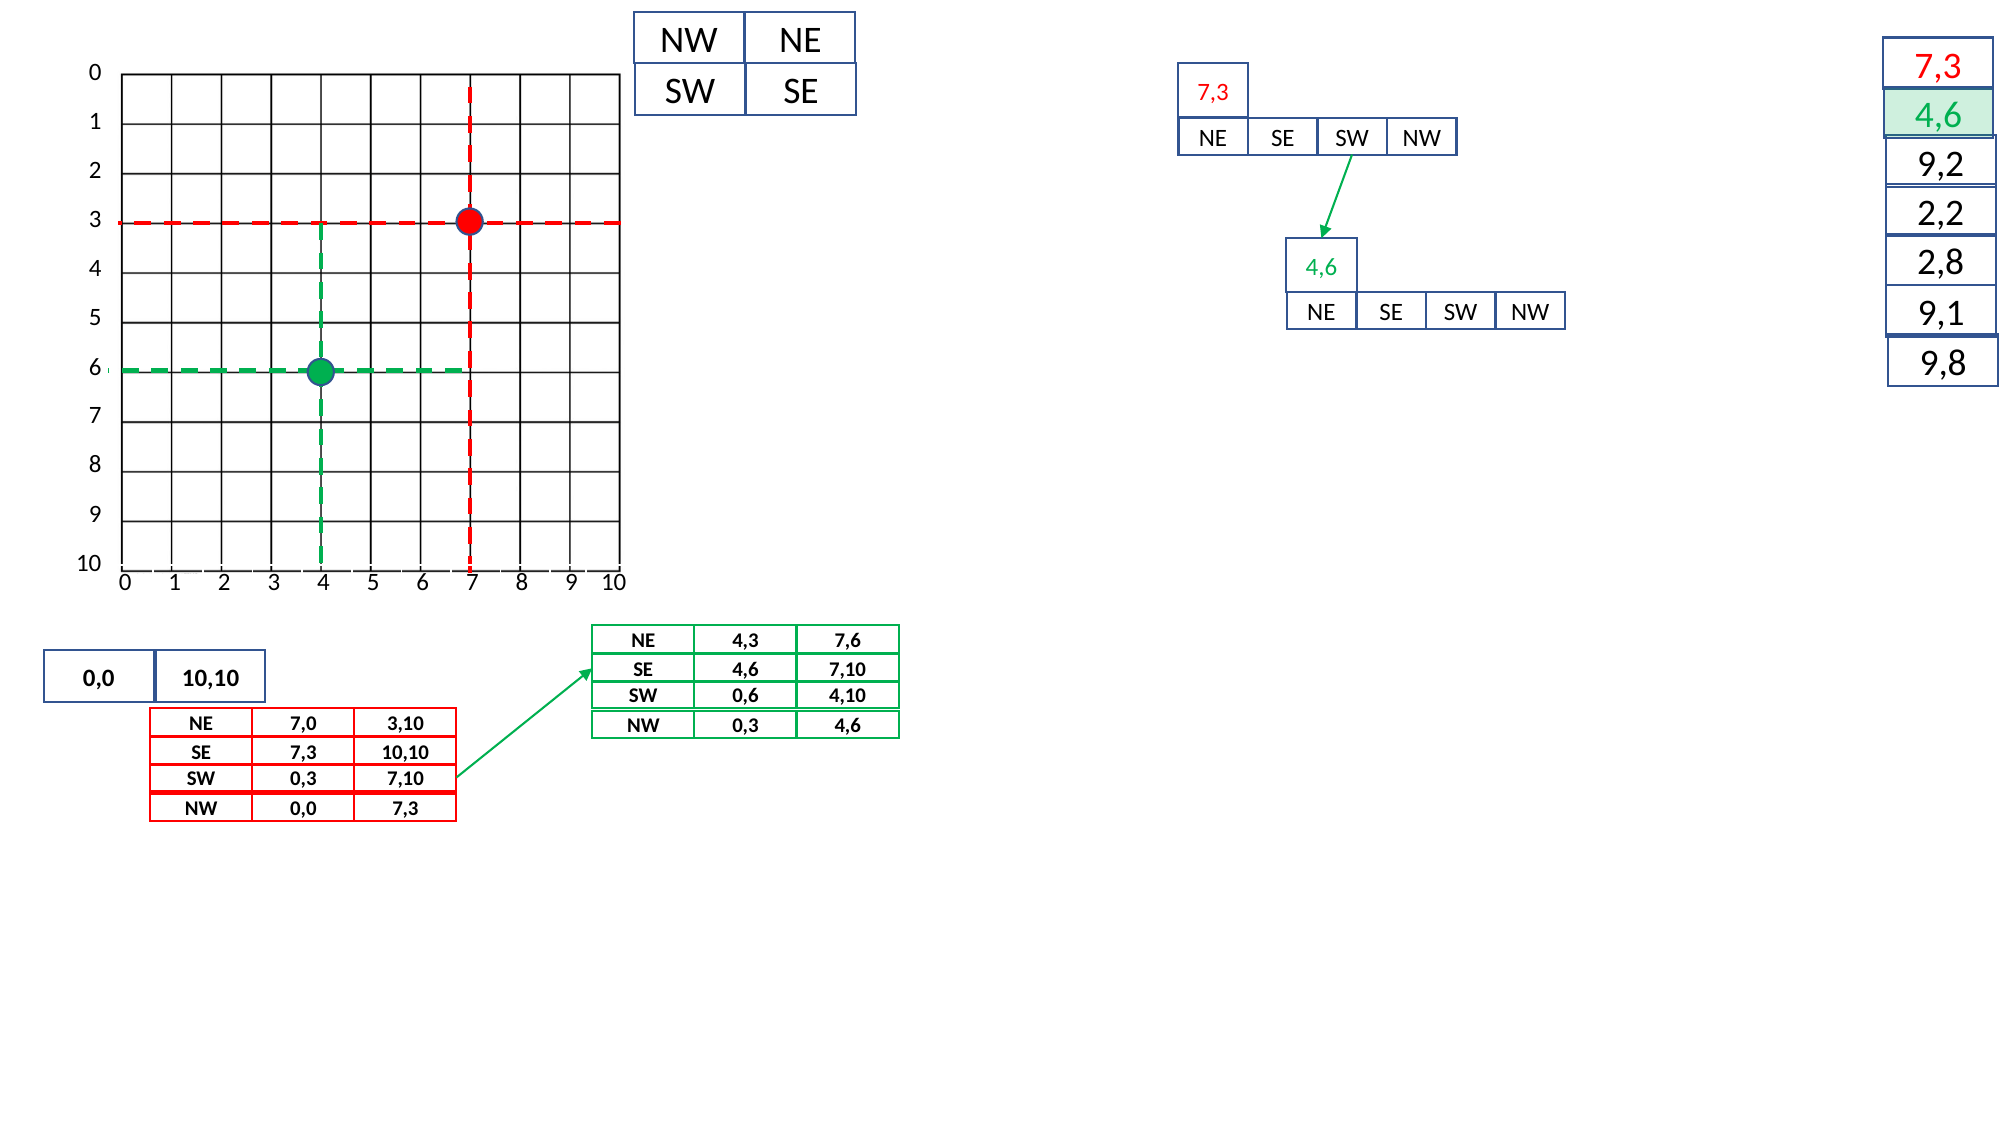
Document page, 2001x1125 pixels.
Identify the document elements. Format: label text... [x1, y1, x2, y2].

table_cell 4 [50, 252, 116, 299]
table_header 10 [587, 566, 650, 623]
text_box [149, 737, 456, 763]
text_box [592, 625, 899, 654]
picture [117, 63, 639, 574]
picture [117, 224, 321, 370]
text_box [456, 668, 593, 778]
table_cell 8 [50, 448, 116, 495]
table_cell 1 [50, 106, 116, 152]
table_cell 3 [50, 203, 116, 250]
table_cell 10 [50, 546, 116, 593]
table_header 0 [50, 55, 116, 101]
text_box 4,6 [1285, 237, 1358, 293]
picture [117, 224, 469, 574]
table_header 2 [204, 574, 252, 623]
table_header 7 [452, 574, 500, 623]
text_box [593, 710, 899, 739]
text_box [1178, 117, 1457, 155]
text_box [1321, 154, 1353, 239]
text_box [592, 654, 899, 680]
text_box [149, 708, 456, 737]
table_cell 6 [50, 350, 116, 397]
table_cell 9 [50, 497, 116, 544]
text_box 0,0 [43, 649, 155, 703]
text_box 2,2 [1885, 183, 1997, 233]
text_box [149, 793, 457, 822]
text_box 10,10 [155, 649, 266, 703]
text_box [1286, 292, 1565, 330]
table_header 1 [154, 574, 202, 623]
text_box 7,3 [1882, 36, 1994, 90]
text_box 7,3 [1177, 62, 1249, 119]
table_cell 5 [50, 301, 116, 348]
text_box 9,8 [1887, 333, 1999, 387]
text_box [593, 680, 899, 709]
text_box 9,2 [1885, 134, 1997, 183]
text_box 2,8 [1885, 233, 1997, 284]
table_cell 2 [50, 153, 116, 201]
table_header 3 [253, 574, 301, 623]
table_header 0 [105, 574, 152, 623]
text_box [149, 763, 457, 792]
table_header 4 [303, 574, 351, 623]
table_header 5 [353, 574, 401, 623]
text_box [634, 11, 857, 115]
text_box 4,6 [1883, 86, 1994, 139]
table_header 6 [402, 574, 450, 623]
text_box 9,1 [1885, 284, 1997, 338]
table_cell 7 [50, 399, 116, 446]
table_header 8 [501, 574, 549, 623]
table_header 9 [551, 574, 585, 623]
